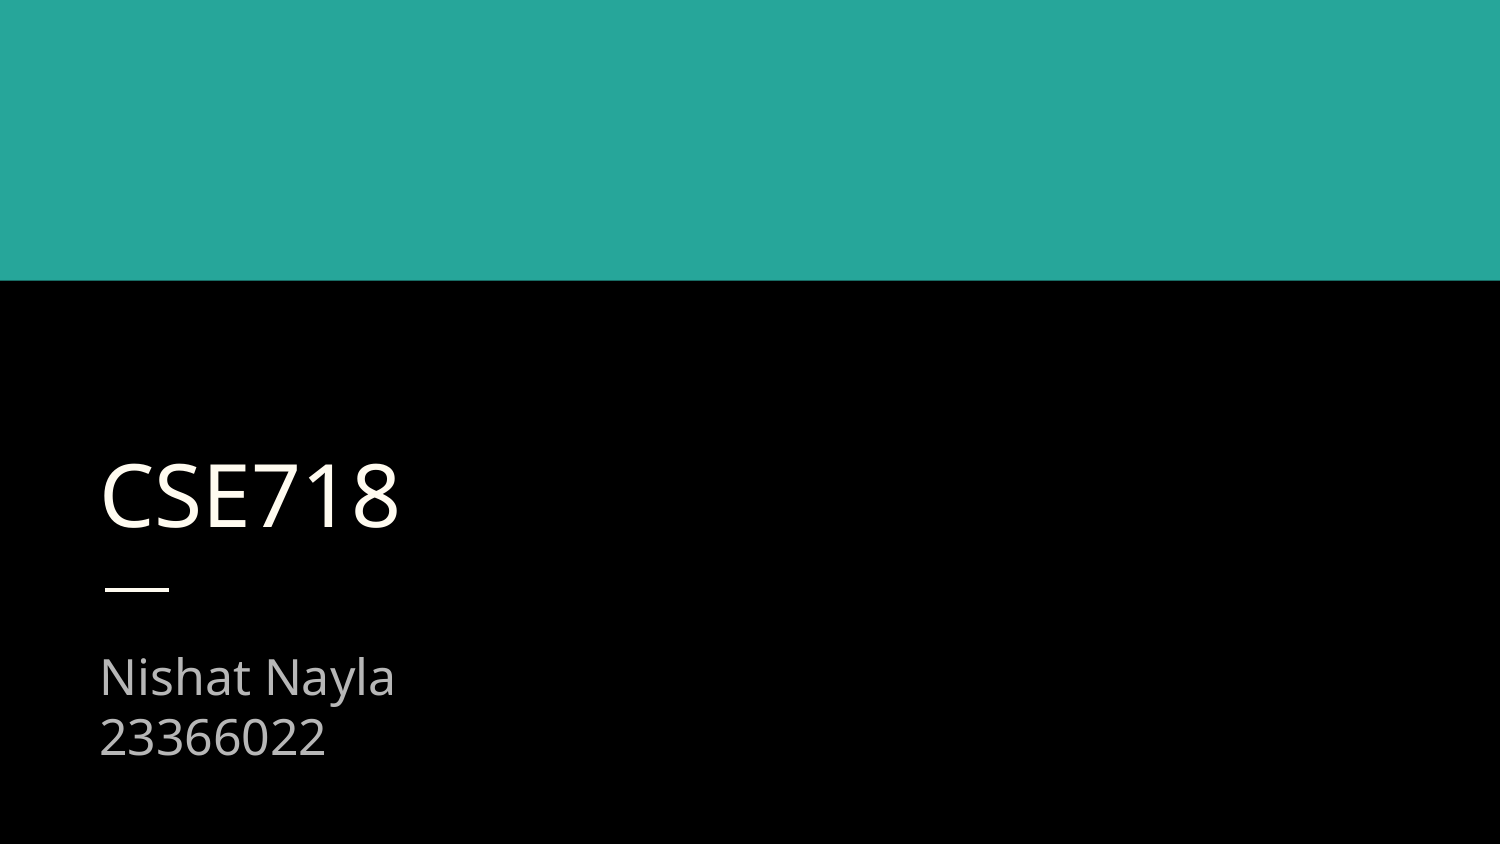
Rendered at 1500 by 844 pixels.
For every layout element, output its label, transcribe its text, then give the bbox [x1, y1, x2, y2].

subtitle Nishat Nayla 23366022 [84, 630, 1416, 760]
title CSE718 [84, 310, 1416, 561]
